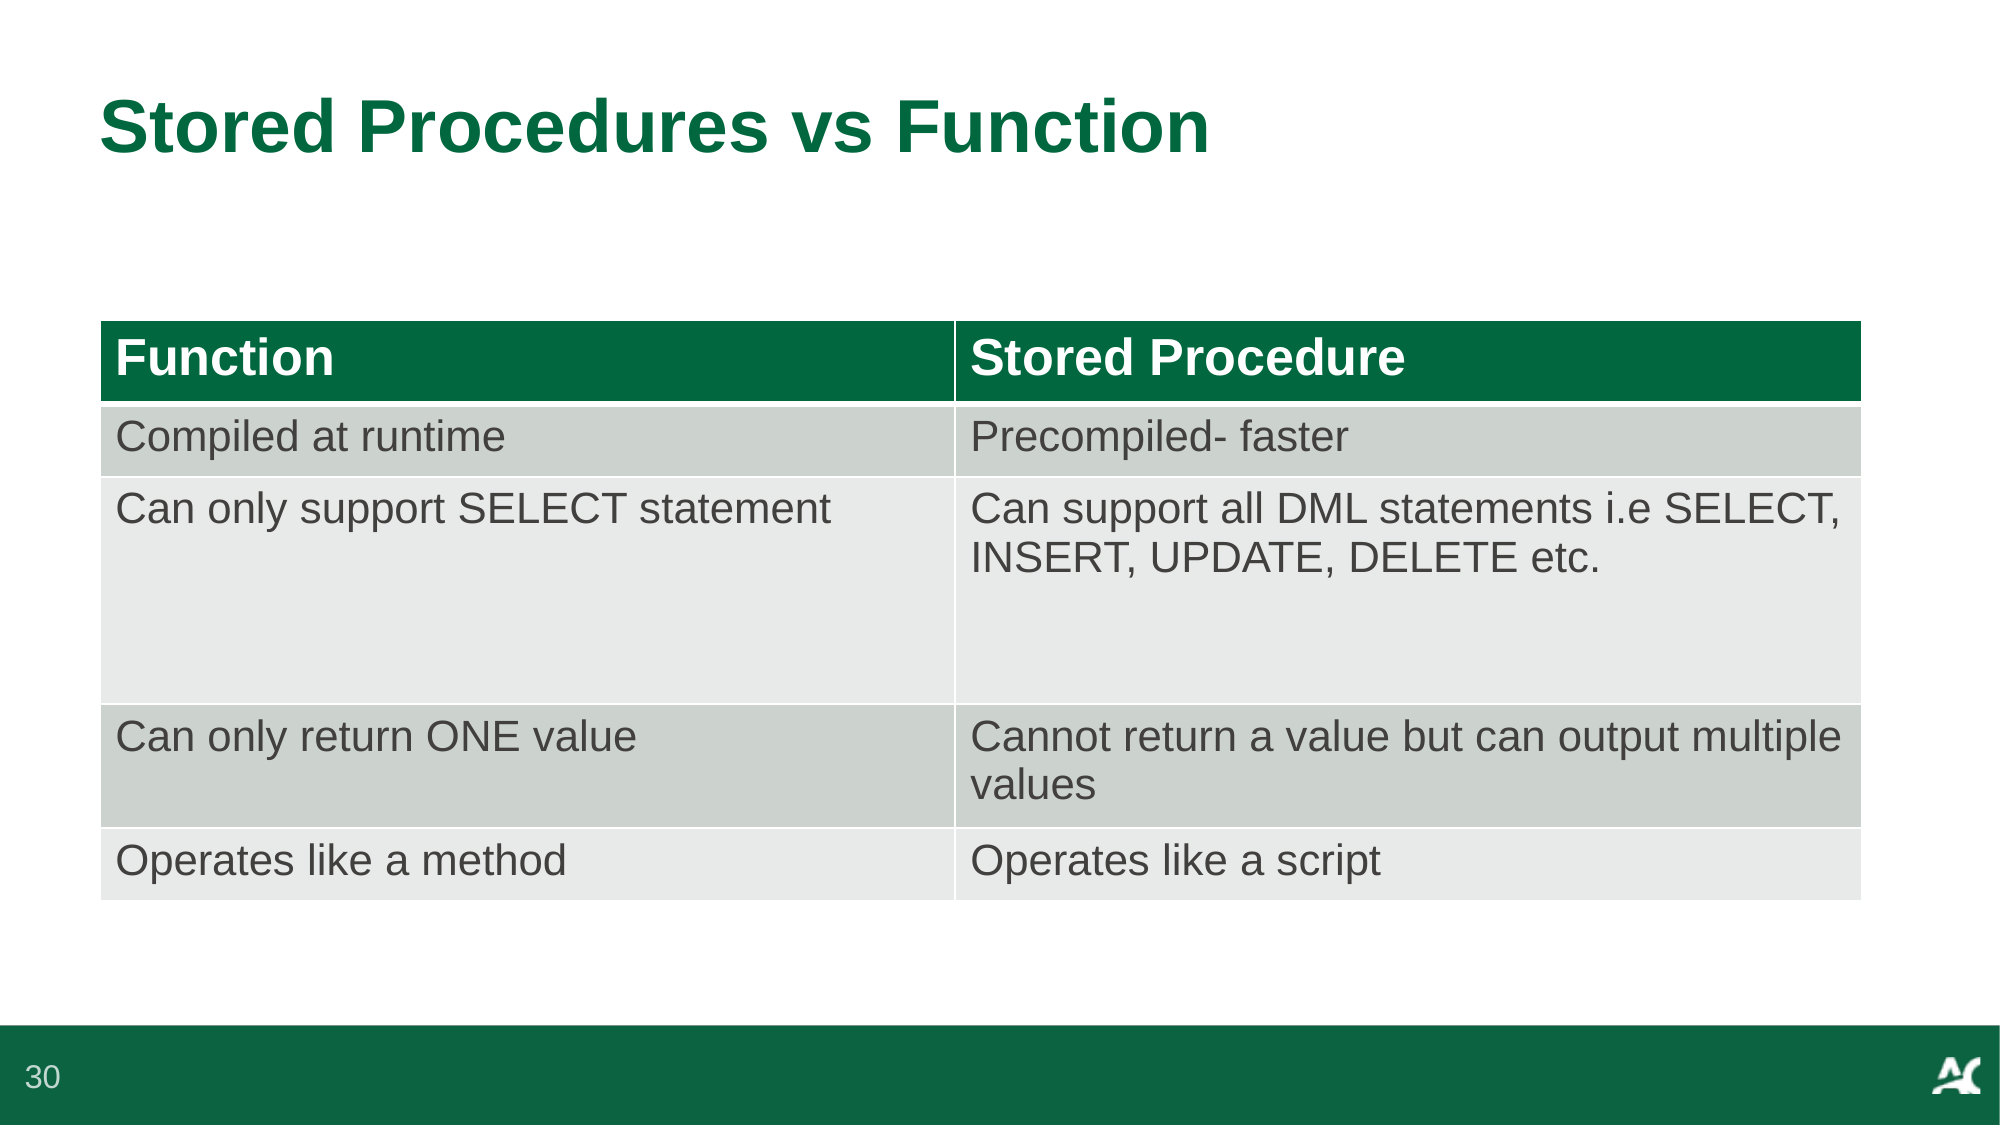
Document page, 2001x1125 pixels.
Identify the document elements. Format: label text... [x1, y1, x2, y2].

table_cell Compiled at runtime [101, 407, 954, 476]
table_header Function [101, 321, 954, 401]
table_header Stored Procedure [956, 321, 1861, 401]
table_cell Can support all DML statements i.e SELECT, INSERT, UPDATE, DELETE etc. [956, 478, 1861, 703]
table_cell Can only support SELECT statement [101, 478, 954, 703]
slide_number 30 [24, 1045, 90, 1106]
table_cell Precompiled- faster [956, 407, 1861, 476]
table_cell Operates like a script [956, 829, 1861, 900]
table_cell Cannot return a value but can output multiple values [956, 705, 1861, 827]
title Stored Procedures vs Function [99, 94, 1266, 259]
table_cell Operates like a method [101, 829, 954, 900]
table_cell Can only return ONE value [101, 705, 954, 827]
